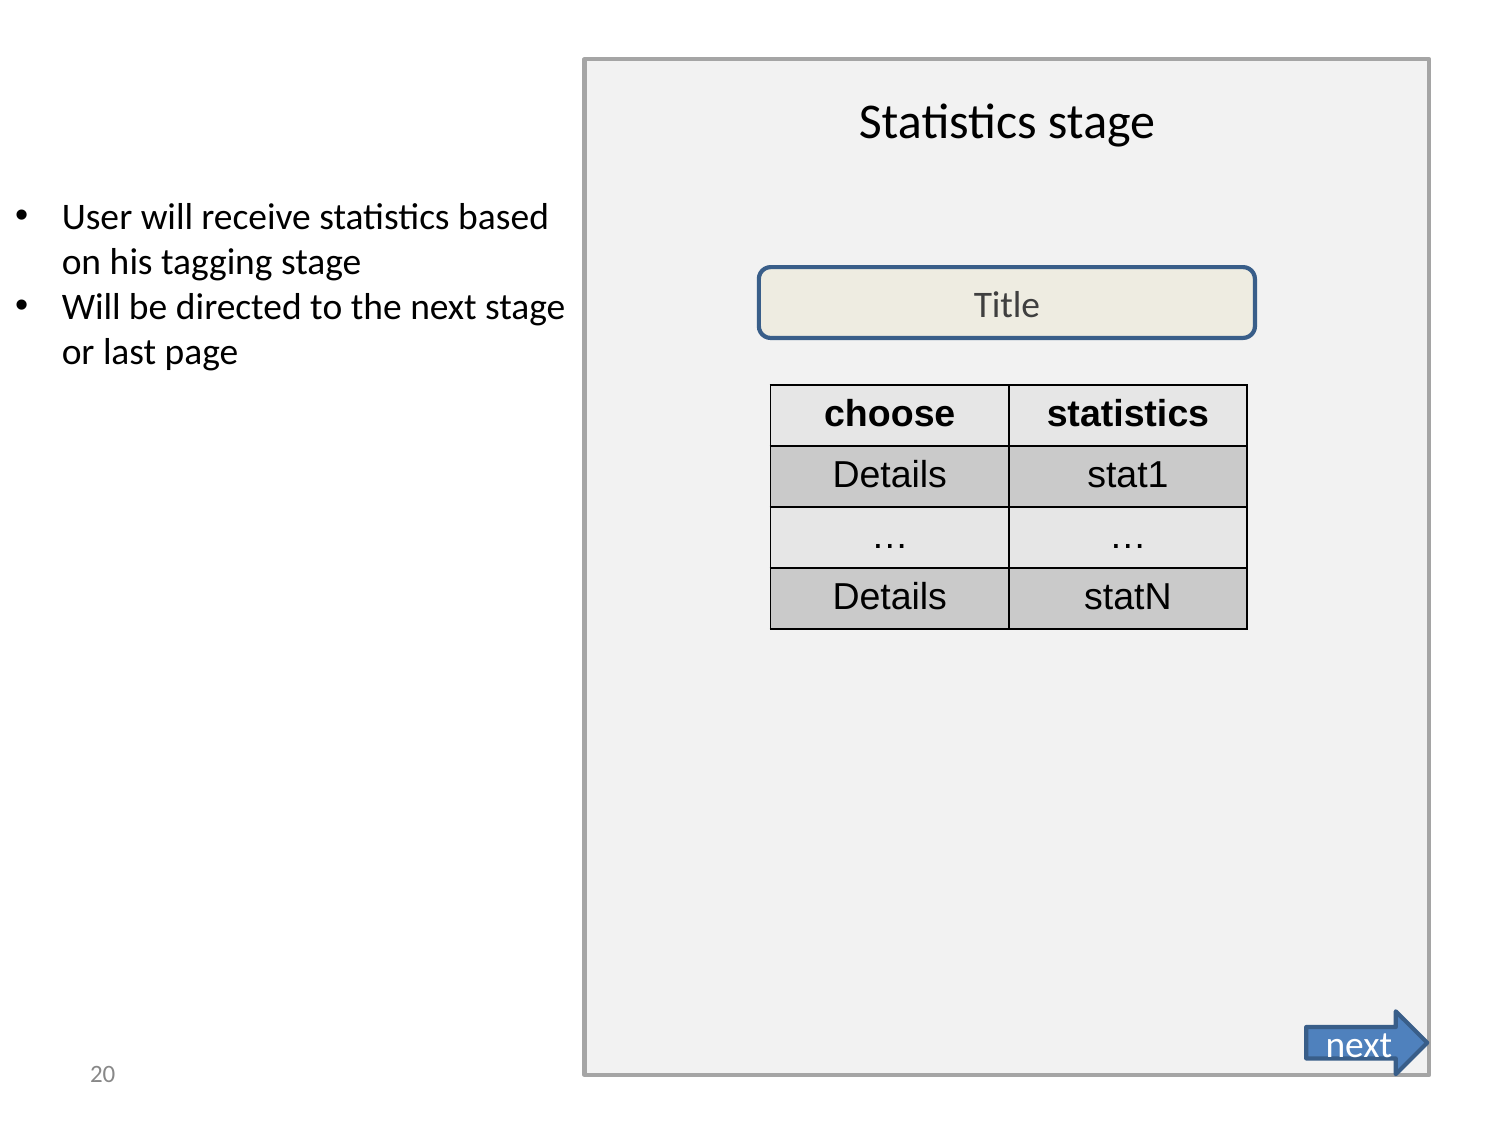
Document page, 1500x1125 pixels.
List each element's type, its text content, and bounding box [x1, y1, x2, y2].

table_cell … [771, 508, 1008, 567]
text_box [584, 157, 1430, 1075]
table_header choose [771, 386, 1008, 445]
slide_number ‹#› [75, 1042, 425, 1103]
text_box User will receive statistics based on his tagging stage Will be directed to the next stage or last page [0, 184, 585, 380]
text_box Title [758, 267, 1255, 338]
table_cell Details [771, 447, 1008, 506]
text_box [584, 59, 1430, 81]
table_header statistics [1010, 386, 1246, 445]
text_box Statistics stage [584, 81, 1430, 157]
table_cell … [1010, 508, 1246, 567]
table_cell statN [1010, 569, 1246, 628]
table_cell stat1 [1010, 447, 1246, 506]
table_cell Details [771, 569, 1008, 628]
text_box next [1306, 1011, 1428, 1075]
